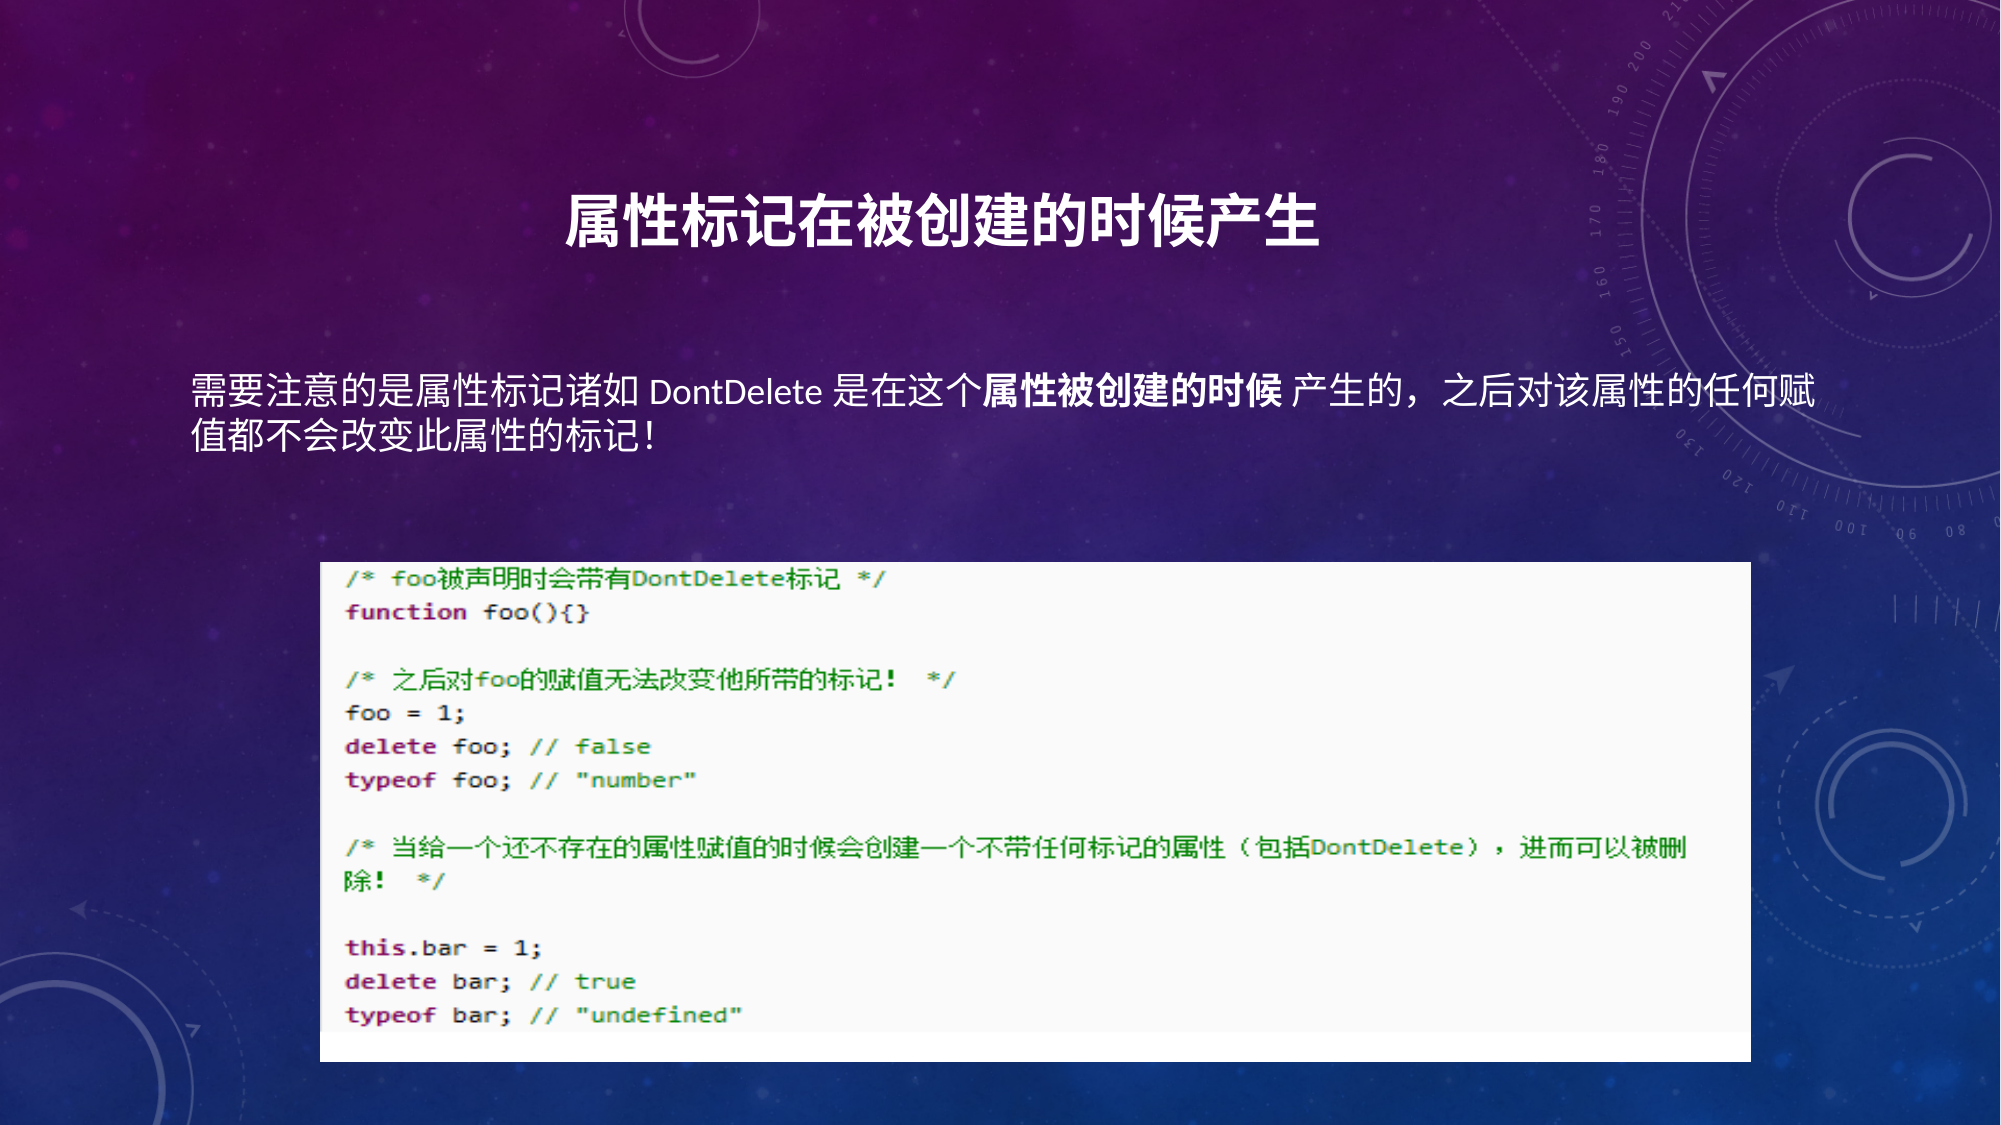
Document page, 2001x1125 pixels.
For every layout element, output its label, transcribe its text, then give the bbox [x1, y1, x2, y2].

title 属性标记在被创建的时候产生 [112, 99, 1775, 339]
picture [0, 0, 2001, 1125]
text_box 需要注意的是属性标记诸如DontDelete是在这个属性被创建的时候 产生的，之后对该属性的任何赋值都不会改变此属性的标记！ [175, 359, 1850, 464]
